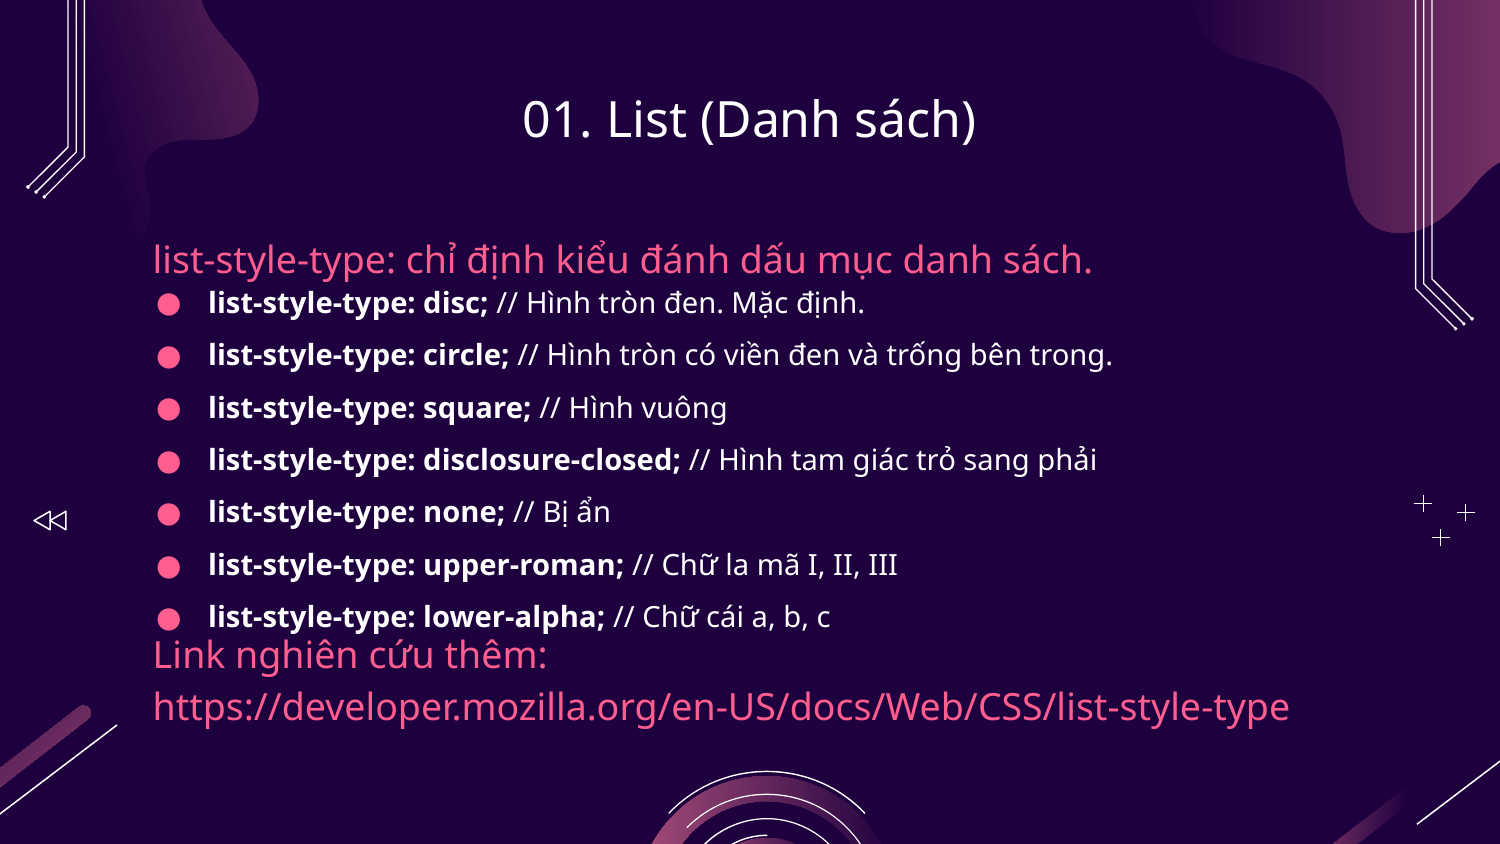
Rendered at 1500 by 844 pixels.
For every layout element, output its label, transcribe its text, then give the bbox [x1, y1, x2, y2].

title 01. List (Danh sách) [118, 72, 1382, 167]
subtitle list-style-type: disc; // Hình tròn đen. Mặc định. list-style-type: circle; // Hình tròn có viền đen và trống bên trong. list-style-type: square; // Hình vuông list-style-type: disclosure-closed; // Hình tam giác trỏ sang phải list-style-type: none; // Bị ẩn list-style-type: upper-roman; // Chữ la mã I, II, III list-style-type: lower-alpha; // Chữ cái a, b, c [118, 251, 1306, 800]
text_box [635, 770, 898, 844]
subtitle list-style-type: chỉ định kiểu đánh dấu mục danh sách. [137, 228, 1191, 296]
text_box Link nghiên cứu thêm: https://developer.mozilla.org/en-US/docs/Web/CSS/list-style-type [137, 618, 1396, 744]
